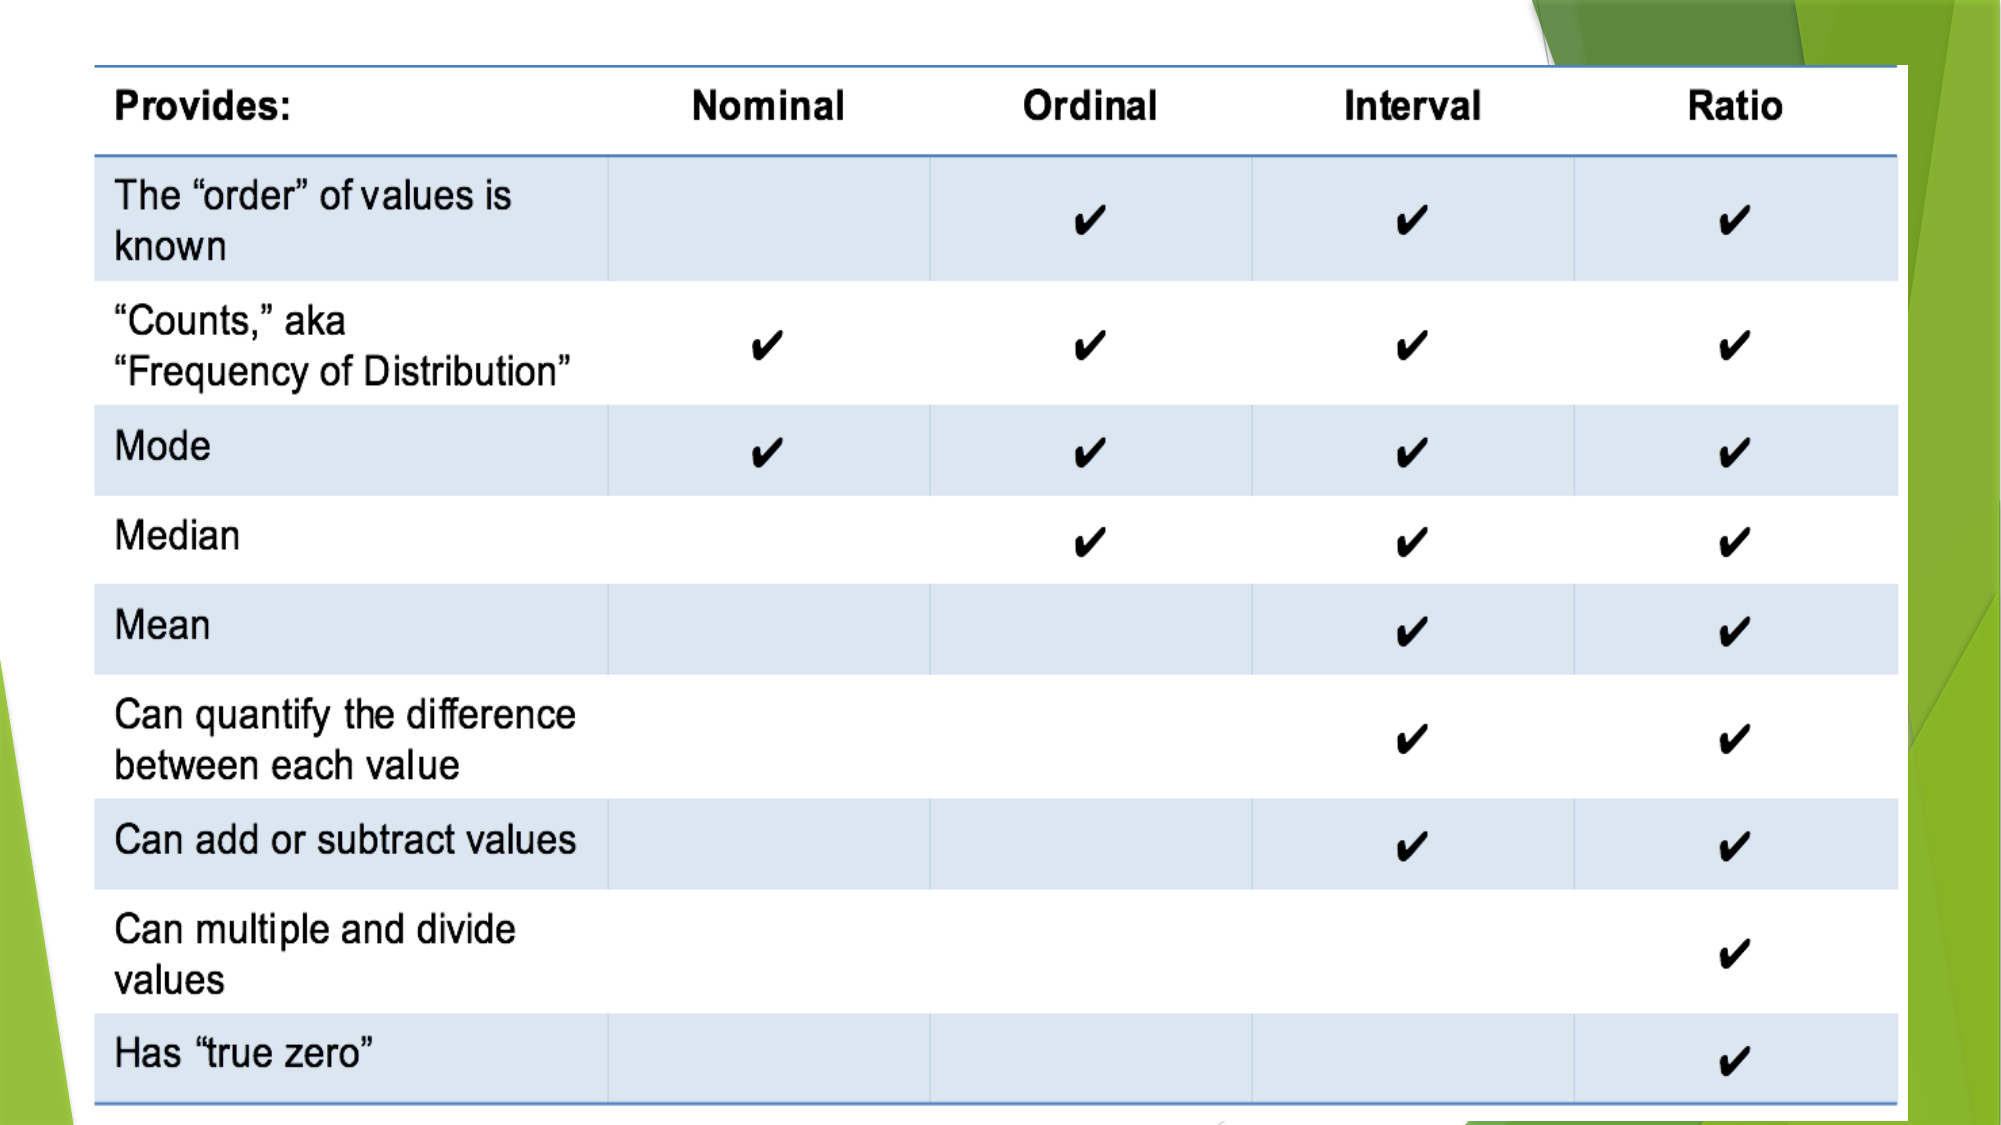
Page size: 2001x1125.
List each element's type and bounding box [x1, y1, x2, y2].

picture [92, 64, 1908, 1121]
